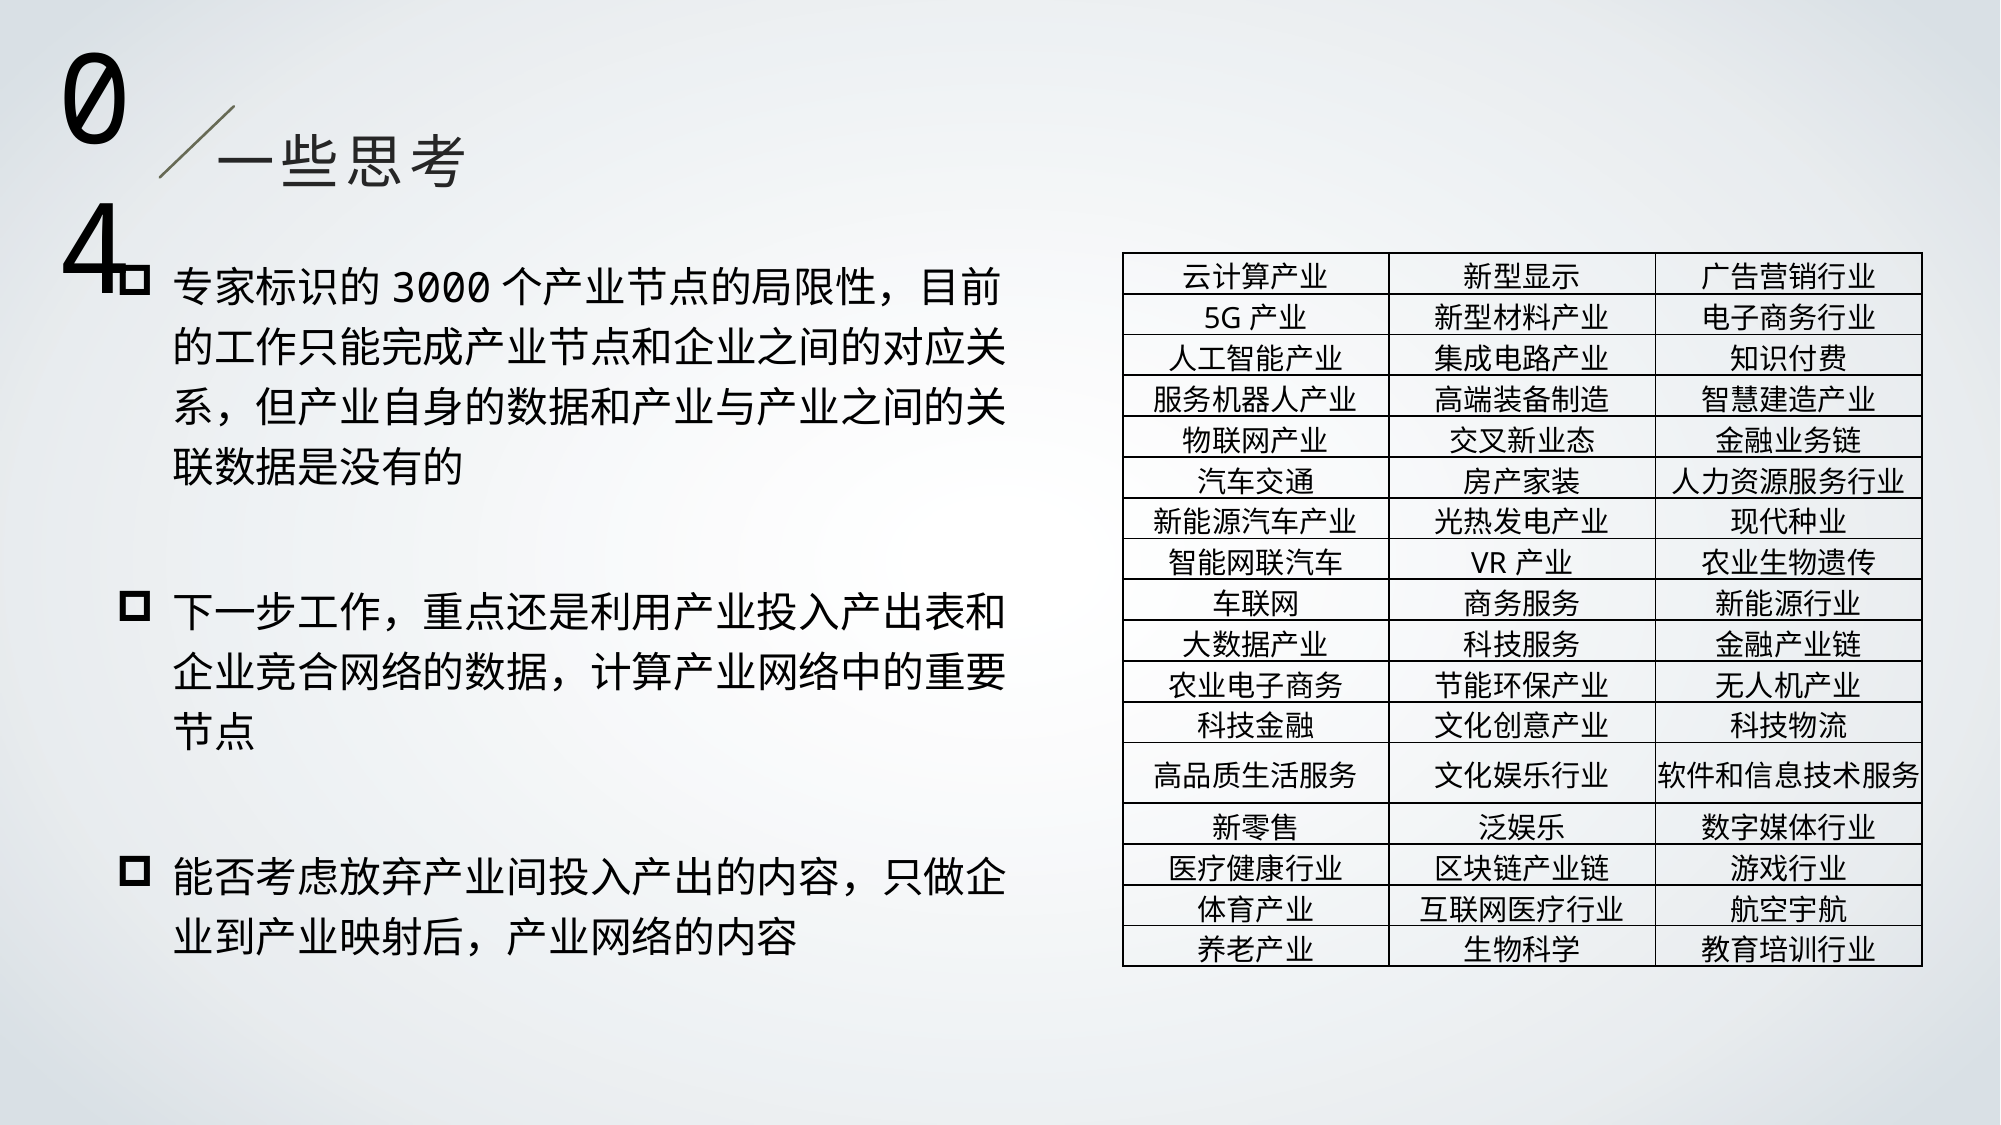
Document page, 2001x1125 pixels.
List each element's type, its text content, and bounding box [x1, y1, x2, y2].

table_cell 数字媒体行业 [1656, 804, 1921, 843]
table_cell 医疗健康行业 [1124, 845, 1388, 884]
table_cell 物联网产业 [1124, 417, 1388, 456]
table_cell 无人机产业 [1656, 662, 1921, 701]
table_cell 养老产业 [1124, 926, 1388, 965]
table_cell 生物科学 [1390, 926, 1655, 965]
text_box 专家标识的3000个产业节点的局限性，目前的工作只能完成产业节点和企业之间的对应关系，但产业自身的数据和产业与产业之间的关联数据是没有的 下一步工作，重点还是利用产业投入产出表和企业竞合网络的数据，计算产业网络中的重要节点 能否考虑放弃产业间投入产出的内容，只做企业到产业映射后，产业网络的内容 [101, 243, 1053, 969]
table_cell 车联网 [1124, 580, 1388, 619]
table_cell 体育产业 [1124, 886, 1388, 925]
table_cell 新零售 [1124, 804, 1388, 843]
table_cell 电子商务行业 [1656, 295, 1921, 334]
table_cell 服务机器人产业 [1124, 376, 1388, 415]
picture [0, 0, 2001, 1125]
table_cell 房产家装 [1390, 458, 1655, 497]
table_cell 集成电路产业 [1390, 335, 1655, 374]
table_cell 文化创意产业 [1390, 703, 1655, 742]
table_cell 区块链产业链 [1390, 845, 1655, 884]
table_cell 新能源行业 [1656, 580, 1921, 619]
table_cell 大数据产业 [1124, 621, 1388, 660]
table_cell 科技服务 [1390, 621, 1655, 660]
table_cell 现代种业 [1656, 499, 1921, 538]
table_cell 农业生物遗传 [1656, 539, 1921, 578]
table_cell 高端装备制造 [1390, 376, 1655, 415]
table_cell 交叉新业态 [1390, 417, 1655, 456]
table_cell 金融产业链 [1656, 621, 1921, 660]
table_cell 文化娱乐行业 [1390, 743, 1655, 802]
table_header 广告营销行业 [1656, 254, 1921, 293]
table_cell 5G产业 [1124, 295, 1388, 334]
table_cell 游戏行业 [1656, 845, 1921, 884]
table_cell 高品质生活服务 [1124, 743, 1388, 802]
table_cell 知识付费 [1656, 335, 1921, 374]
table_cell 新能源汽车产业 [1124, 499, 1388, 538]
table_cell 节能环保产业 [1390, 662, 1655, 701]
table_header 新型显示 [1390, 254, 1655, 293]
table_cell 科技金融 [1124, 703, 1388, 742]
table_cell VR产业 [1390, 539, 1655, 578]
table_cell 汽车交通 [1124, 458, 1388, 497]
table_cell 新型材料产业 [1390, 295, 1655, 334]
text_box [159, 106, 234, 178]
table_cell 金融业务链 [1656, 417, 1921, 456]
table_cell 人力资源服务行业 [1656, 458, 1921, 497]
table_cell 软件和信息技术服务 [1656, 743, 1921, 802]
text_box 04 [42, 10, 214, 326]
table_cell 商务服务 [1390, 580, 1655, 619]
table_header 云计算产业 [1124, 254, 1388, 293]
table_cell 农业电子商务 [1124, 662, 1388, 701]
text_box 一些思考 [214, 117, 484, 203]
table_cell 泛娱乐 [1390, 804, 1655, 843]
table_cell 光热发电产业 [1390, 499, 1655, 538]
table_cell 科技物流 [1656, 703, 1921, 742]
table_cell 教育培训行业 [1656, 926, 1921, 965]
table_cell 互联网医疗行业 [1390, 886, 1655, 925]
table_cell 智能网联汽车 [1124, 539, 1388, 578]
table_cell 航空宇航 [1656, 886, 1921, 925]
table_cell 智慧建造产业 [1656, 376, 1921, 415]
table_cell 人工智能产业 [1124, 335, 1388, 374]
